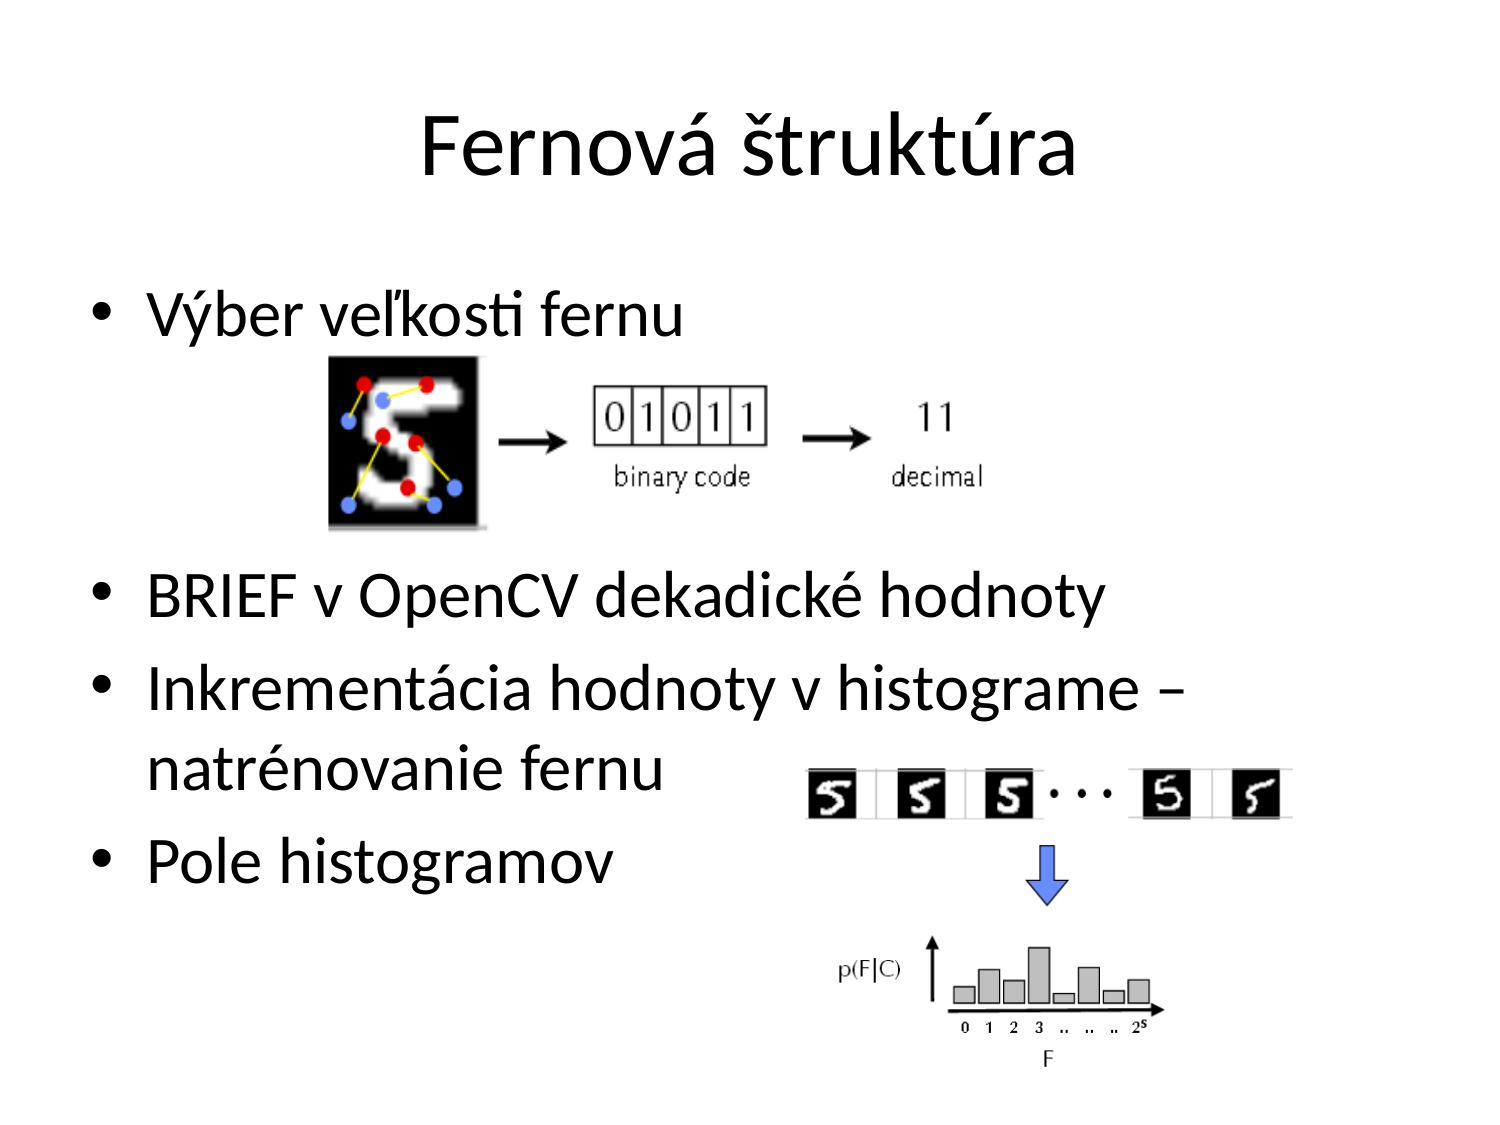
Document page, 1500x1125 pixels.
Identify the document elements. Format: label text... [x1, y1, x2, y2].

list Výber veľkosti fernu BRIEF v OpenCV dekadické hodnoty Inkrementácia hodnoty v histograme – natrénovanie fernu Pole histogramov [75, 262, 1425, 1005]
title Fernová štruktúra [75, 45, 1425, 233]
picture [312, 349, 1026, 538]
picture [799, 762, 1301, 1076]
